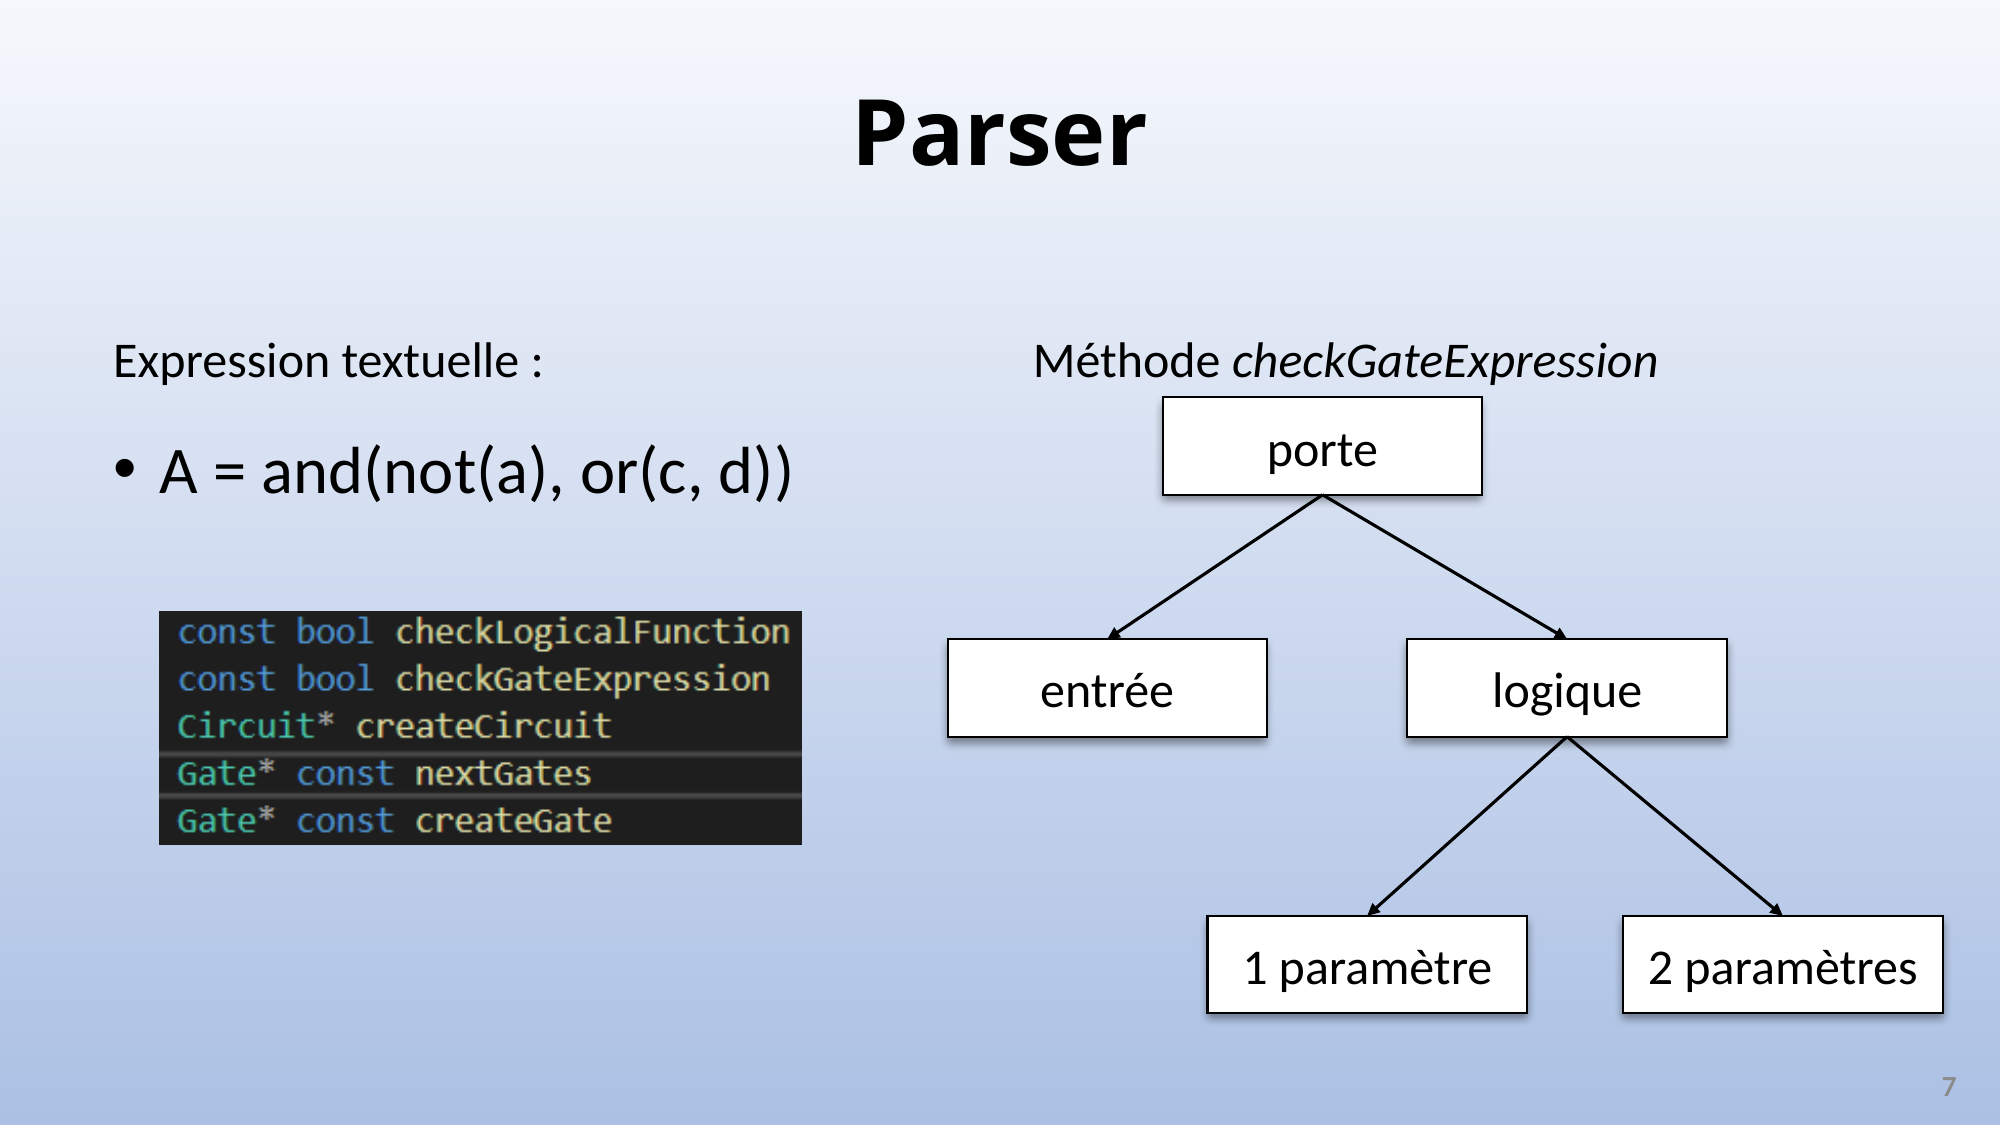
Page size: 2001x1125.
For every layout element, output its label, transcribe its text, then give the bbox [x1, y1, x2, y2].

text_box porte [1162, 396, 1483, 494]
text_box 2 paramètres [1622, 915, 1944, 1014]
slide_number 7 [1521, 1054, 1972, 1115]
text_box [1566, 736, 1783, 916]
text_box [1323, 494, 1568, 640]
text_box Expression textuelle : A = and(not(a), or(c, d)) [98, 289, 863, 515]
text_box entrée [947, 638, 1268, 738]
text_box 1 paramètre [1206, 915, 1528, 1014]
text_box Méthode checkGateExpression [1018, 289, 1783, 395]
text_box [1367, 736, 1566, 916]
picture [159, 611, 802, 845]
title Parser [376, 57, 1624, 214]
text_box logique [1406, 638, 1728, 736]
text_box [1107, 494, 1323, 640]
